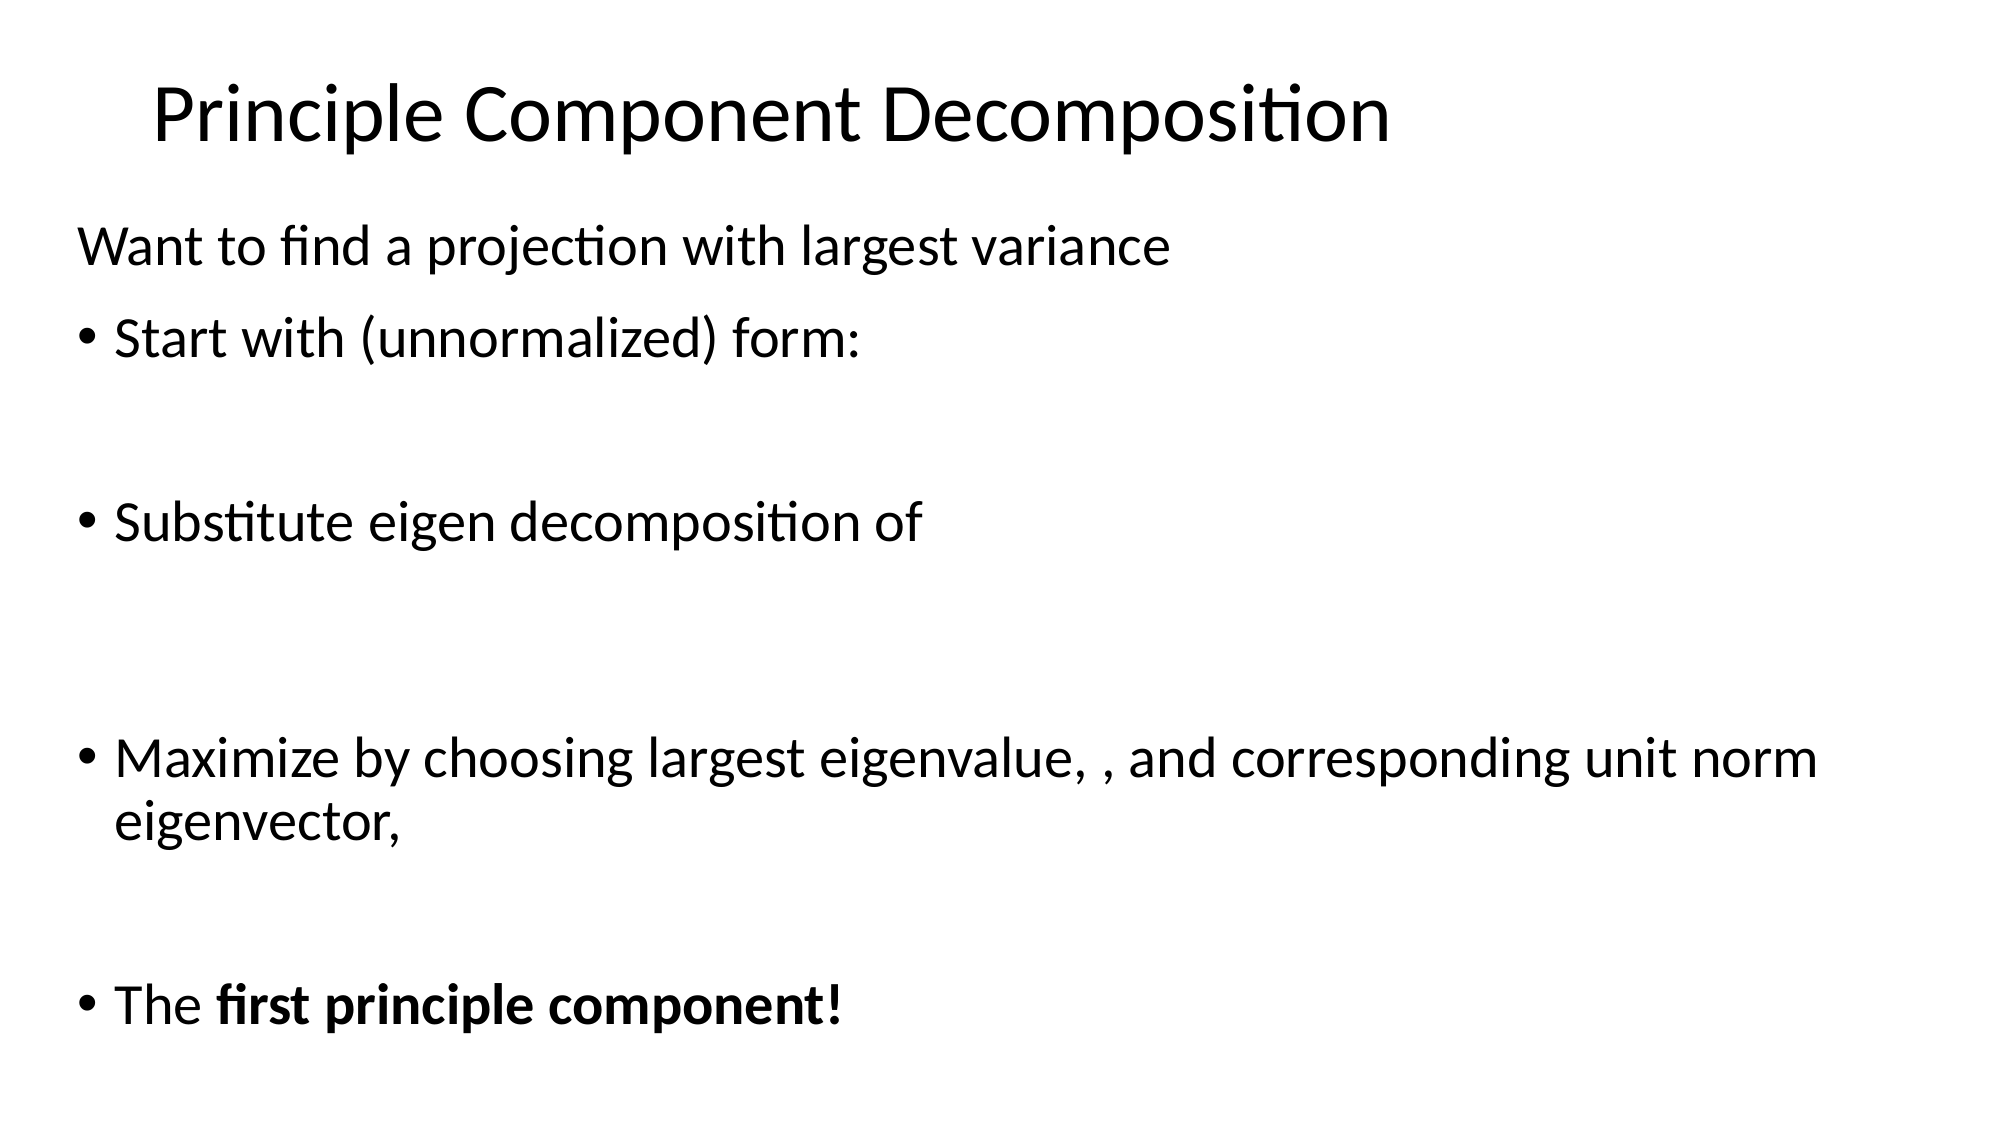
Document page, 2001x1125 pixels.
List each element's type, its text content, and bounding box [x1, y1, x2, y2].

title Principle Component Decomposition [137, 59, 1863, 170]
